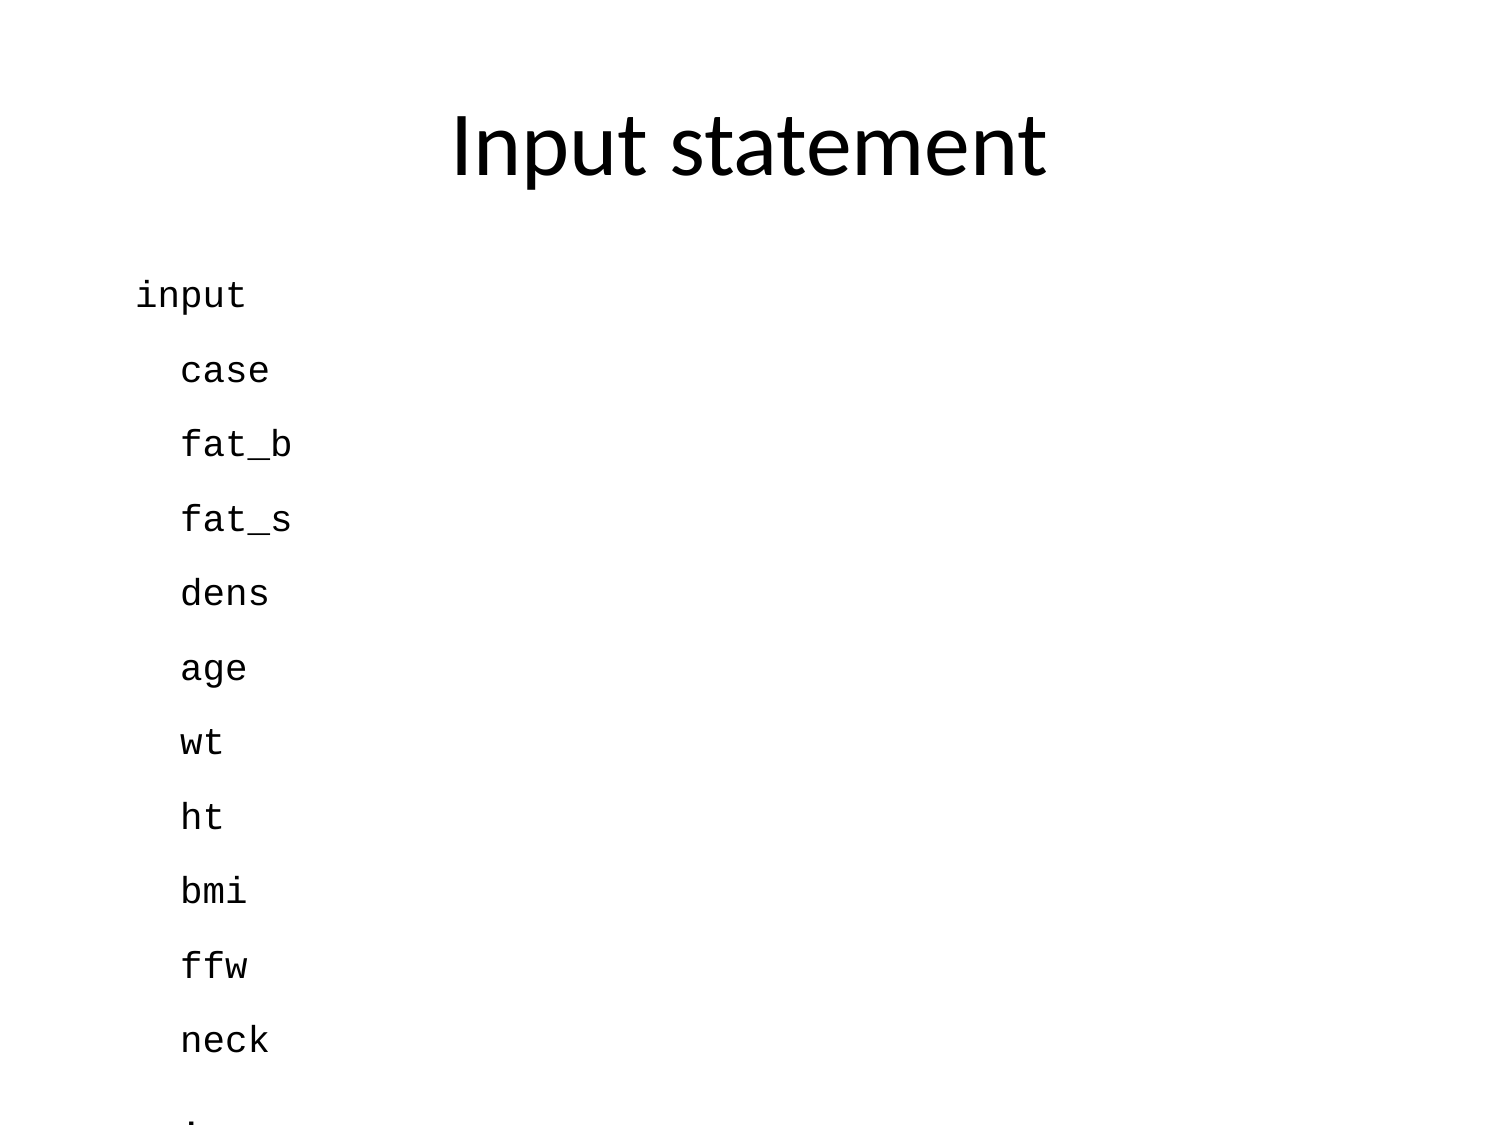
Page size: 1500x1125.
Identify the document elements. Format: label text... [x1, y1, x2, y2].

title Input statement [75, 45, 1425, 233]
list input case fat_b fat_s dens age wt ht bmi ffw neck . . . wrist; [75, 262, 1425, 1005]
